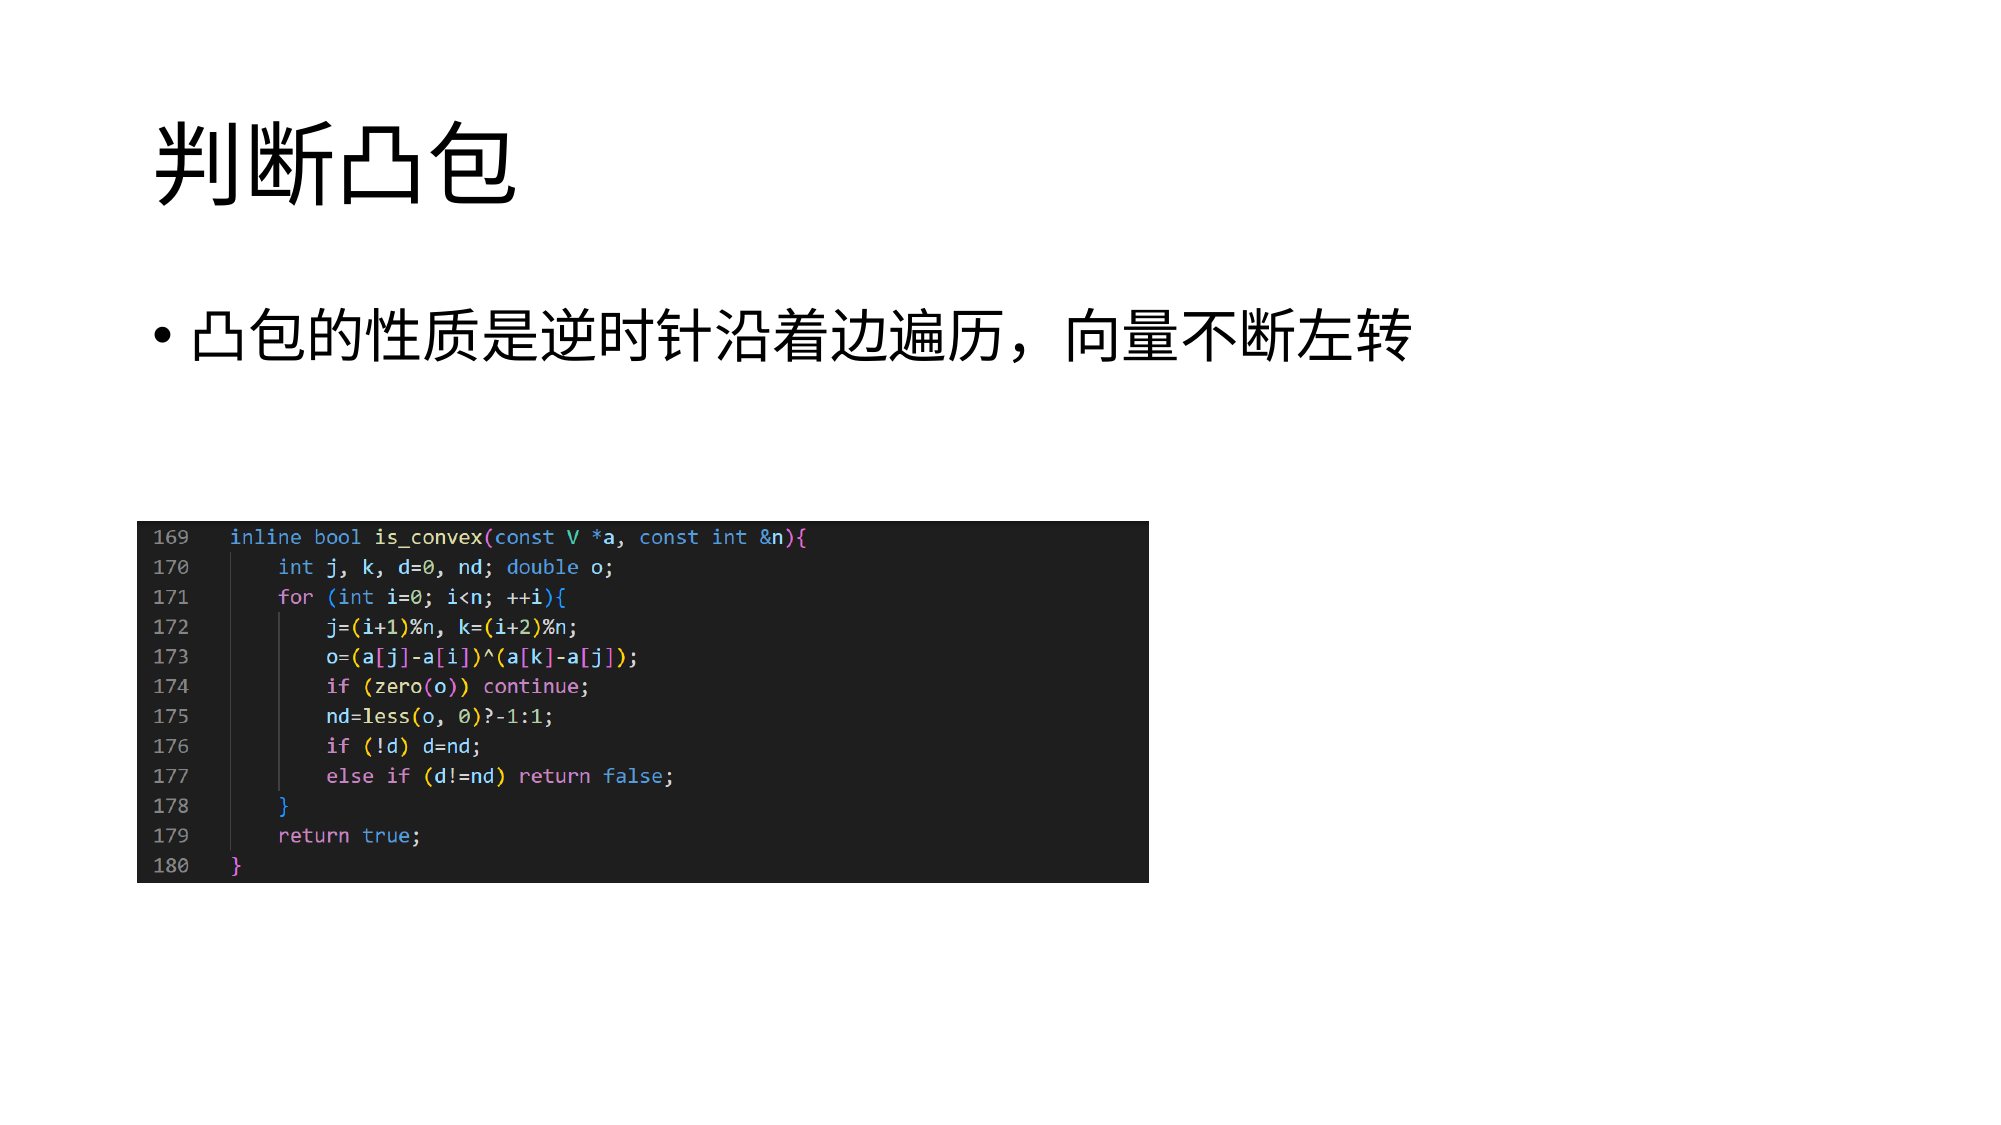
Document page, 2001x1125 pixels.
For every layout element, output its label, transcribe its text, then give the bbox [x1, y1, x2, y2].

picture [137, 522, 1149, 883]
title 判断凸包 [137, 59, 1863, 278]
list 凸包的性质是逆时针沿着边遍历，向量不断左转 [137, 299, 1863, 1014]
